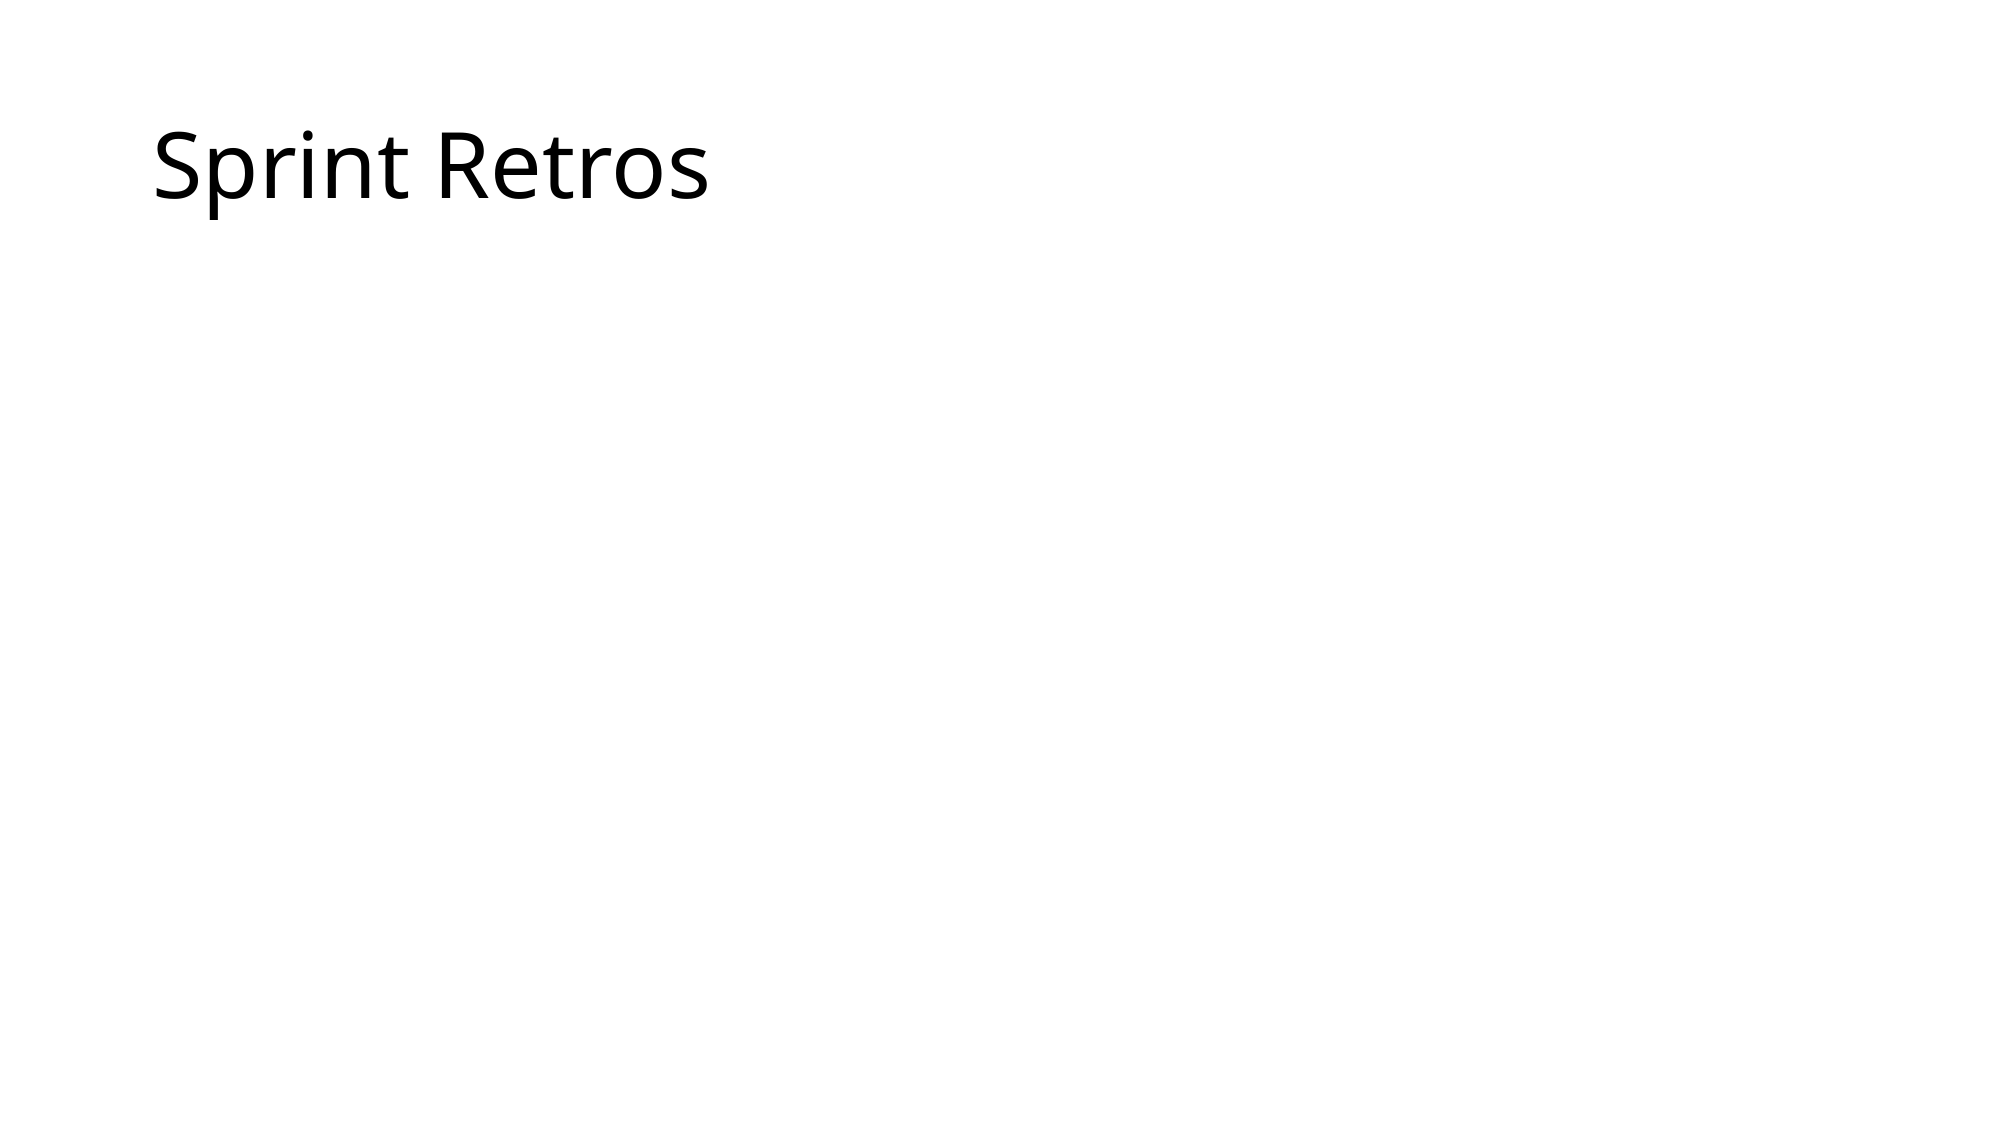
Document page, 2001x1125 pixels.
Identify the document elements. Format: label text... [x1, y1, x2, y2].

title Sprint Retros [137, 59, 1863, 278]
